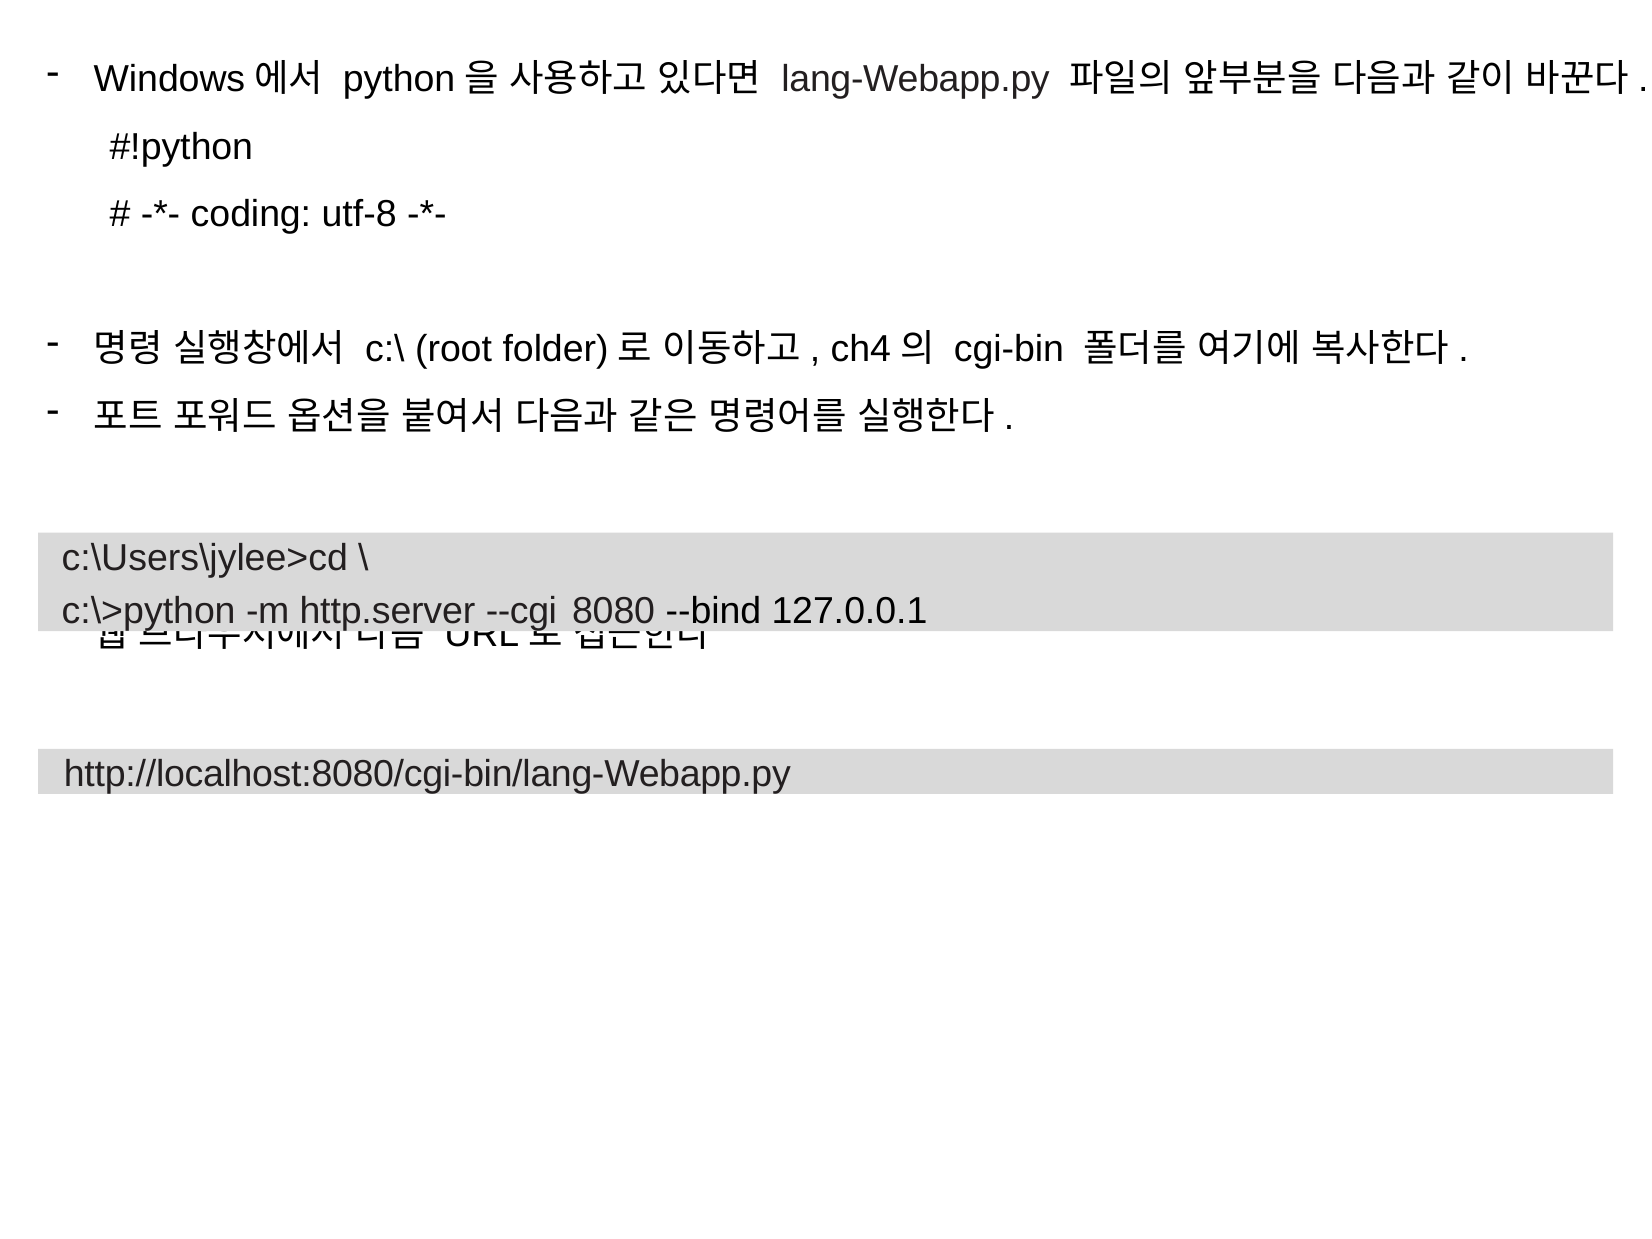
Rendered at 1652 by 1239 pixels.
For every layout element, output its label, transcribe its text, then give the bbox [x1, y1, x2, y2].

text_box c:\Users\jylee>cd \ c:\>python -m http.server --cgi 8080 --bind 127.0.0.1 [38, 532, 1614, 632]
text_box Windows에서 python을 사용하고 있다면 lang-Webapp.py 파일의 앞부분을 다음과 같이 바꾼다. #!python # -*- coding: utf-8 -*- 명령 실행창에서 c:\ (root folder)로 이동하고, ch4의 cgi-bin 폴더를 여기에 복사한다. 포트 포워드 옵션을 붙여서 다음과 같은 명령어를 실행한다. 웹 브라우저에서 다음 URL로 접근한다 [44, 31, 1639, 655]
text_box http://localhost:8080/cgi-bin/lang-Webapp.py [38, 748, 1614, 794]
